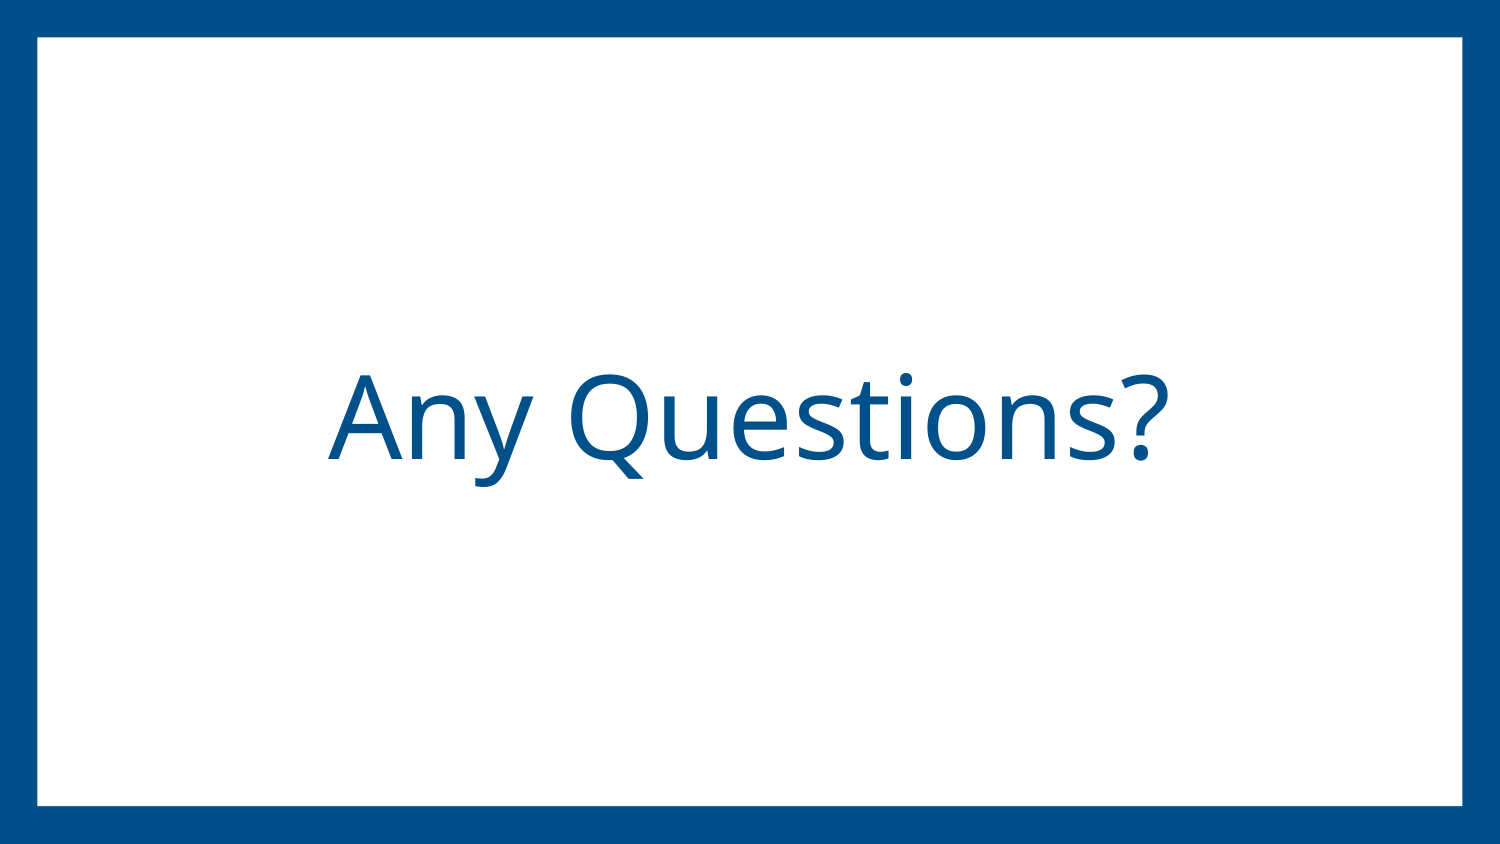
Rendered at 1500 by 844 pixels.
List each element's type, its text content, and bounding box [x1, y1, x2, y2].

title Any Questions? [204, 291, 1296, 553]
